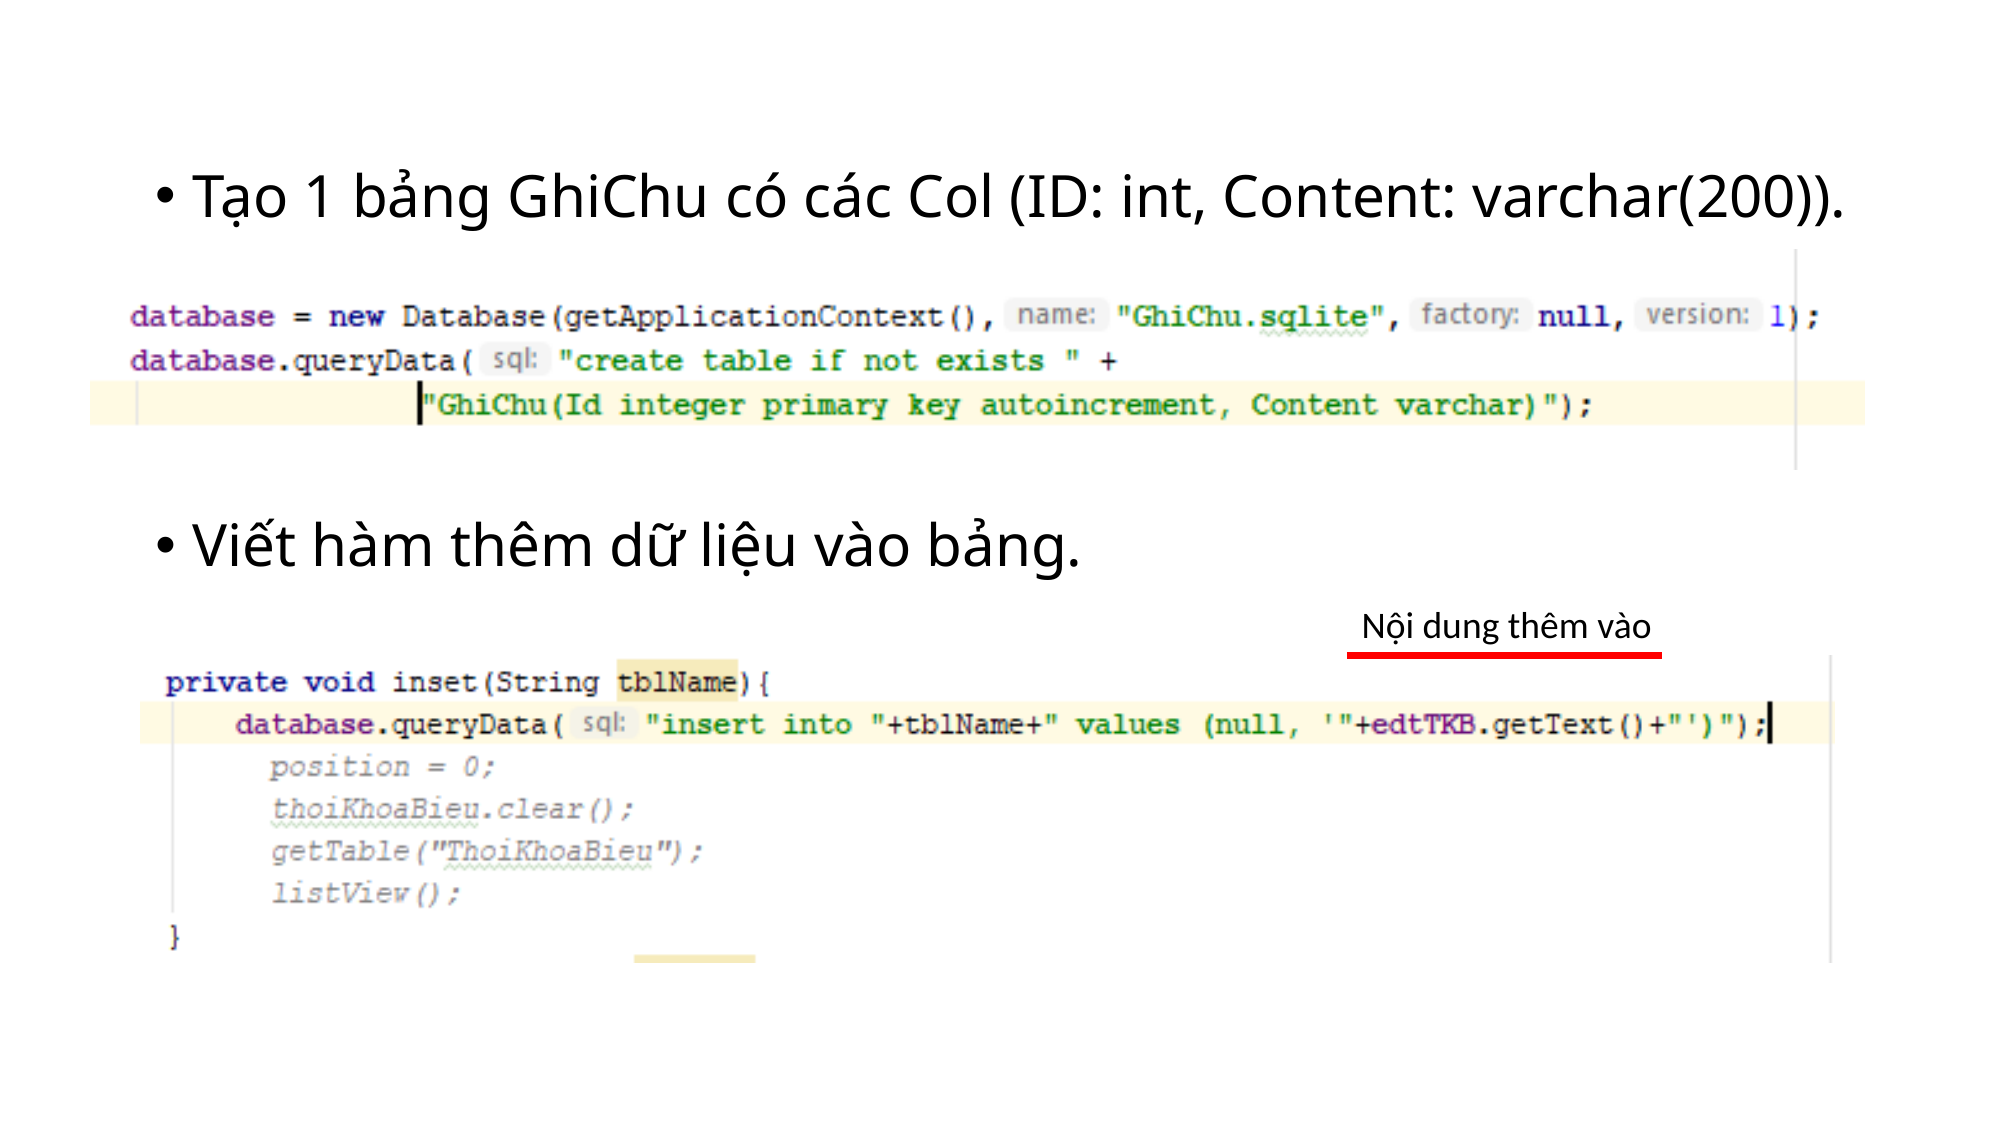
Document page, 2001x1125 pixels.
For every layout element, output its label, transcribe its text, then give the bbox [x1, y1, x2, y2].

list Viết hàm thêm dữ liệu vào bảng. [140, 508, 1866, 625]
picture [140, 655, 1835, 963]
picture [90, 249, 1865, 470]
text_box Nội dung thêm vào [1346, 593, 1700, 654]
text_box Tạo 1 bảng GhiChu có các Col (ID: int, Content: varchar(200)). [140, 159, 1866, 275]
